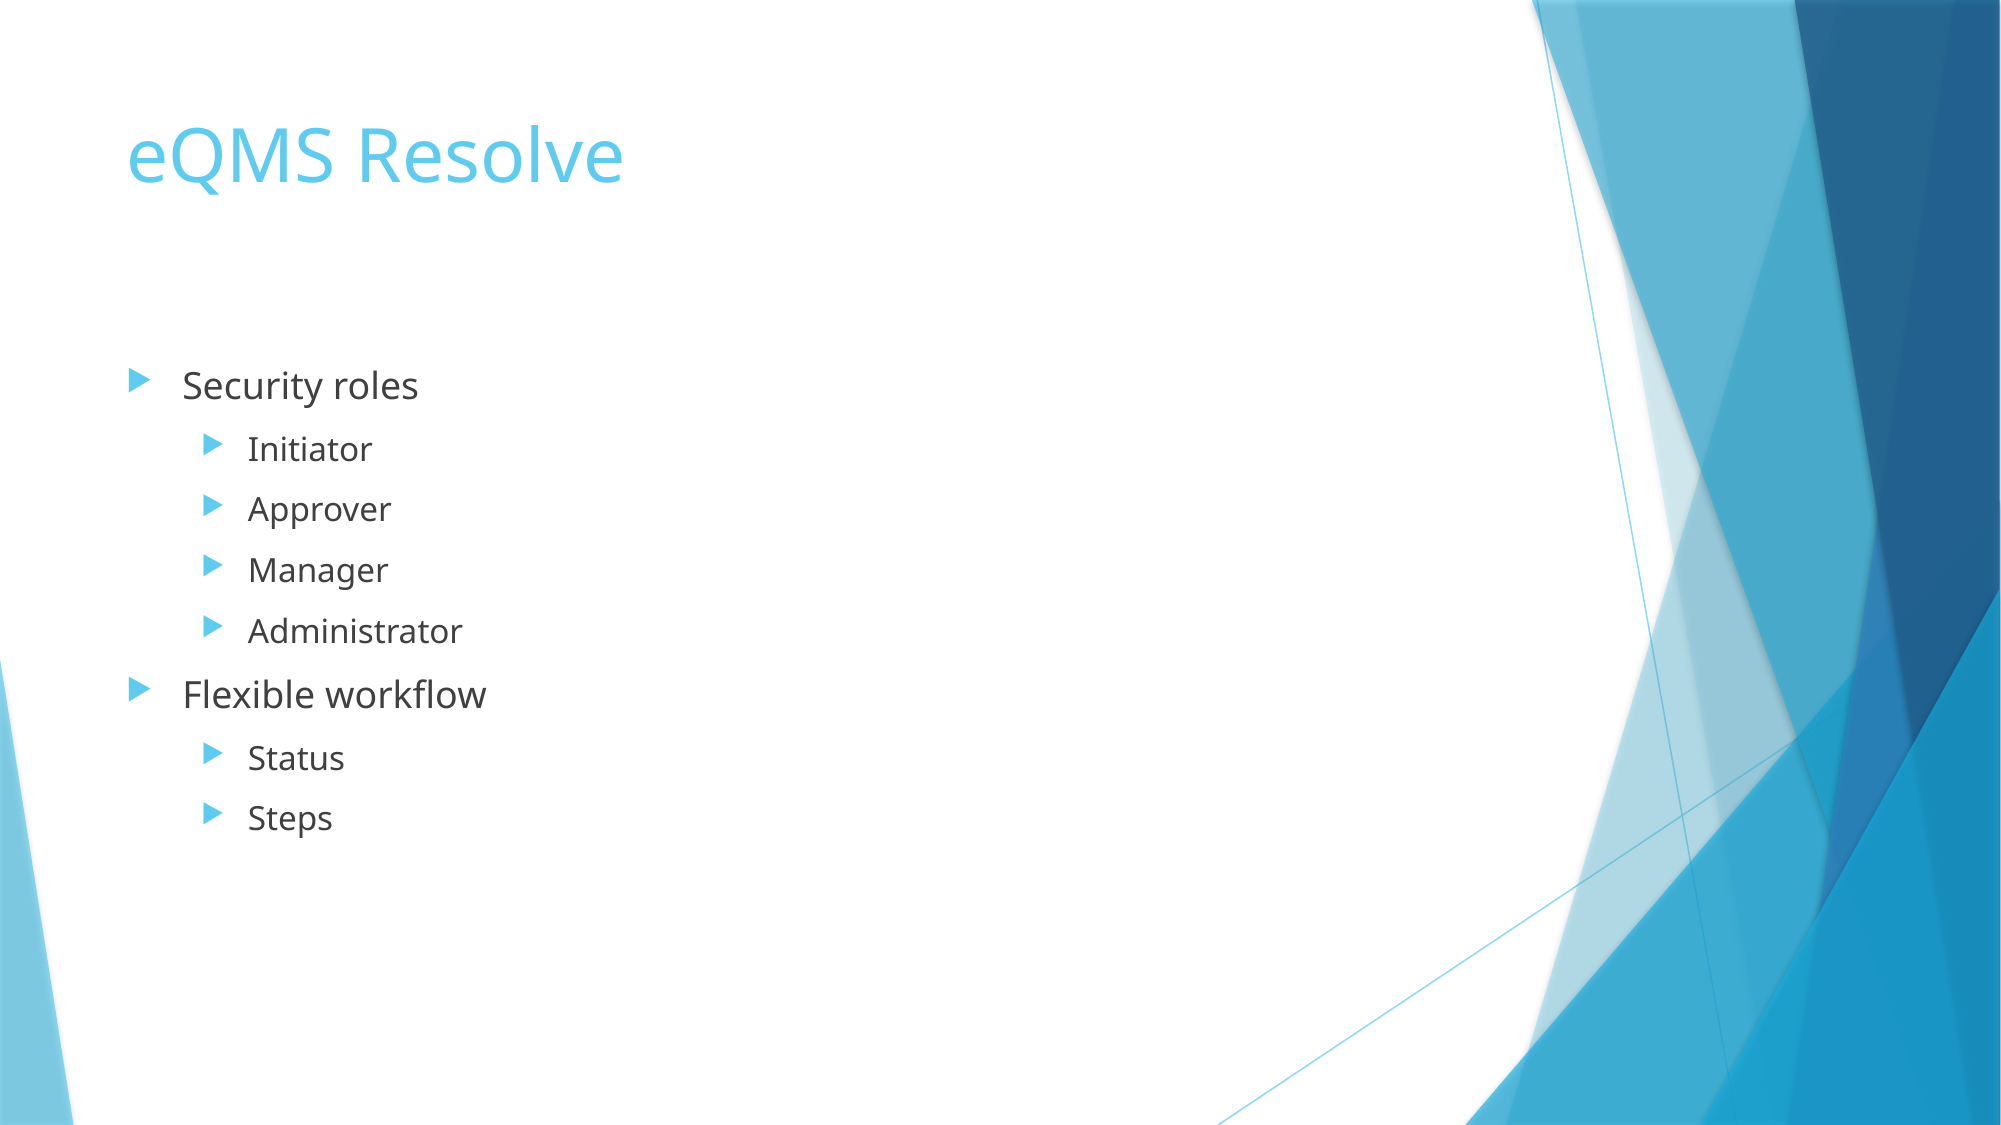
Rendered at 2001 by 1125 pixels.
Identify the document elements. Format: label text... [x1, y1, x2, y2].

title eQMS Resolve [111, 99, 1522, 317]
list Security roles Initiator Approver Manager Administrator Flexible workflow Status Steps [111, 354, 1522, 992]
